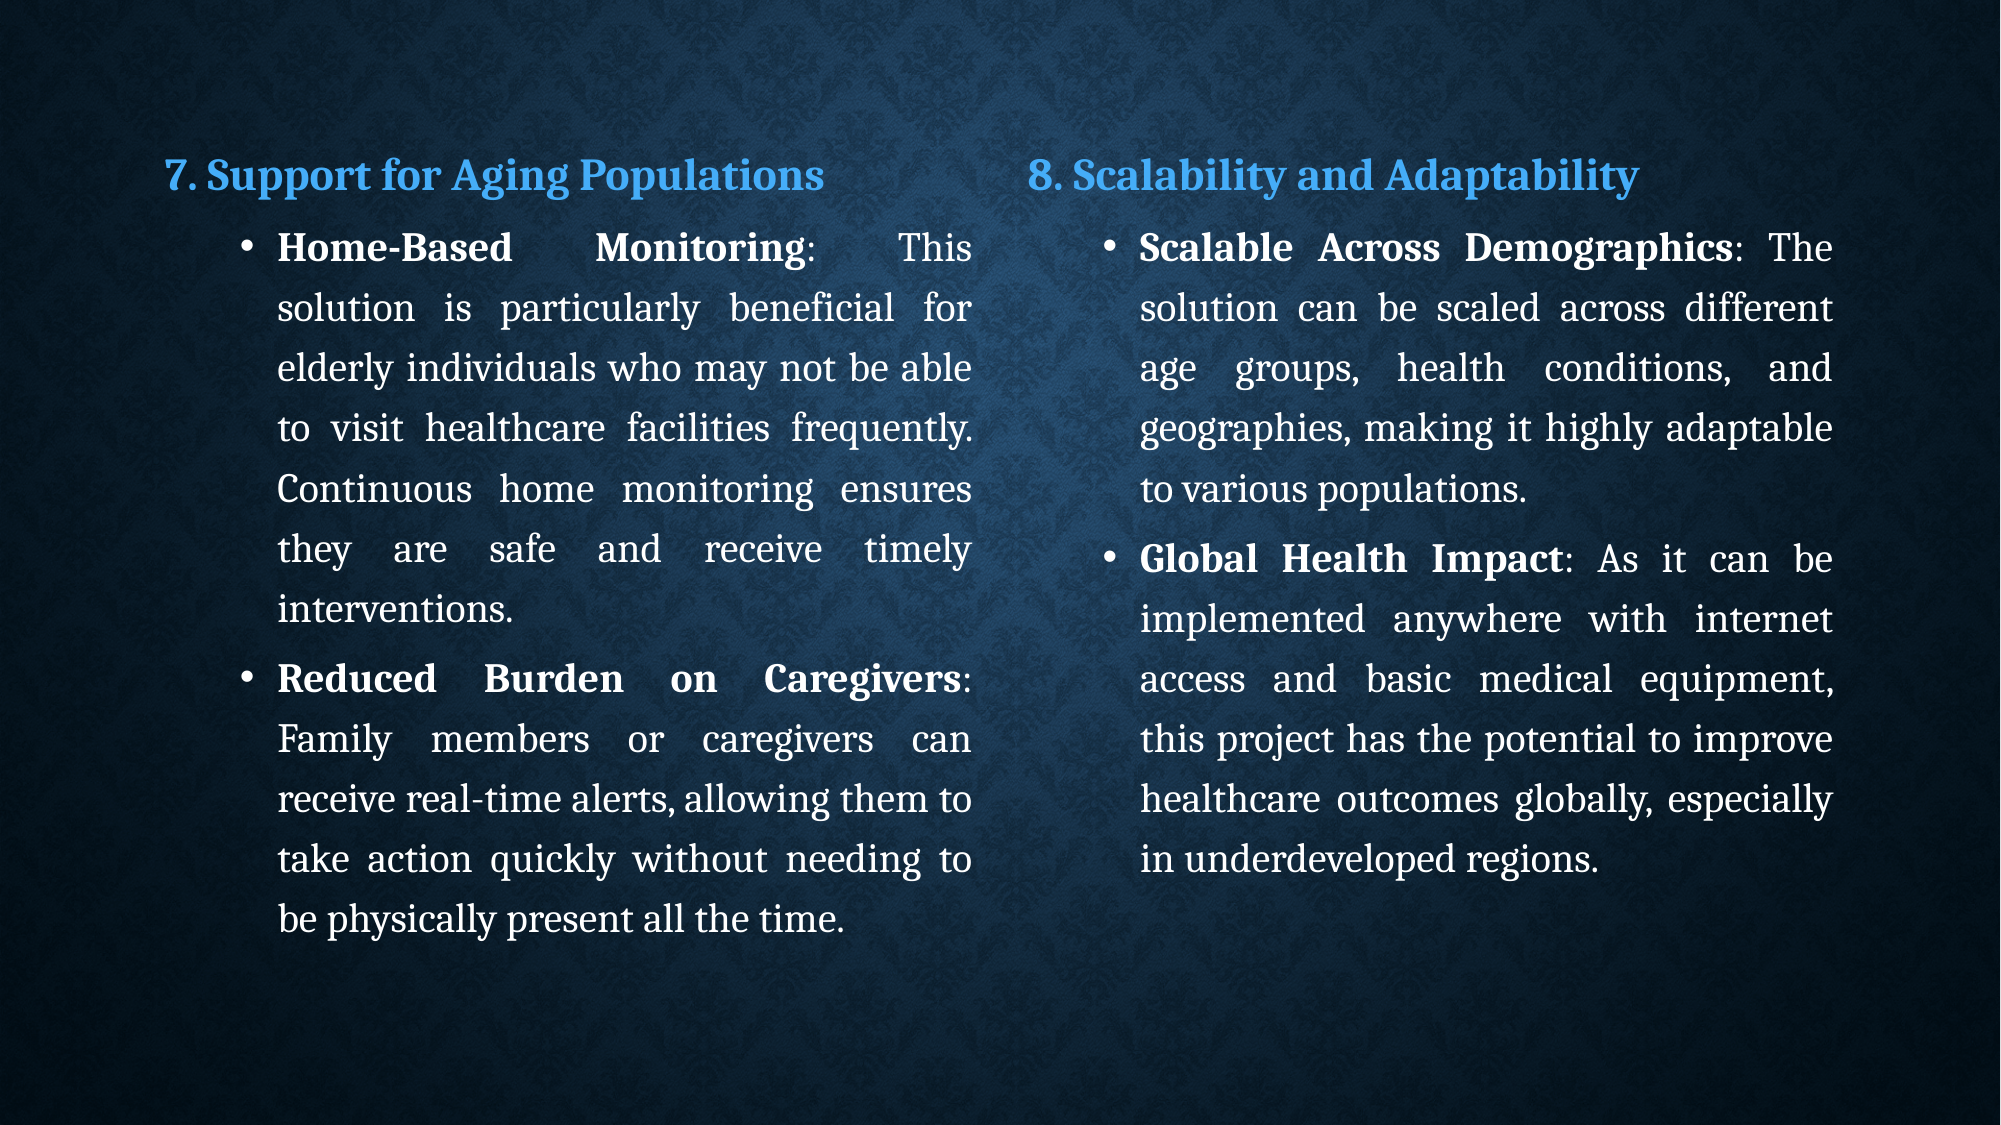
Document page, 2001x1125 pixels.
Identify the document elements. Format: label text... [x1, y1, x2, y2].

list 8. Scalability and Adaptability Scalable Across Demographics: The solution can be scaled across different age groups, health conditions, and geographies, making it highly adaptable to various populations. Global Health Impact: As it can be implemented anywhere with internet access and basic medical equipment, this project has the potential to improve healthcare outcomes globally, especially in underdeveloped regions. [1012, 126, 1849, 945]
list 7. Support for Aging Populations Home-Based Monitoring: This solution is particularly beneficial for elderly individuals who may not be able to visit healthcare facilities frequently. Continuous home monitoring ensures they are safe and receive timely interventions. Reduced Burden on Caregivers: Family members or caregivers can receive real-time alerts, allowing them to take action quickly without needing to be physically present all the time. [149, 126, 988, 999]
